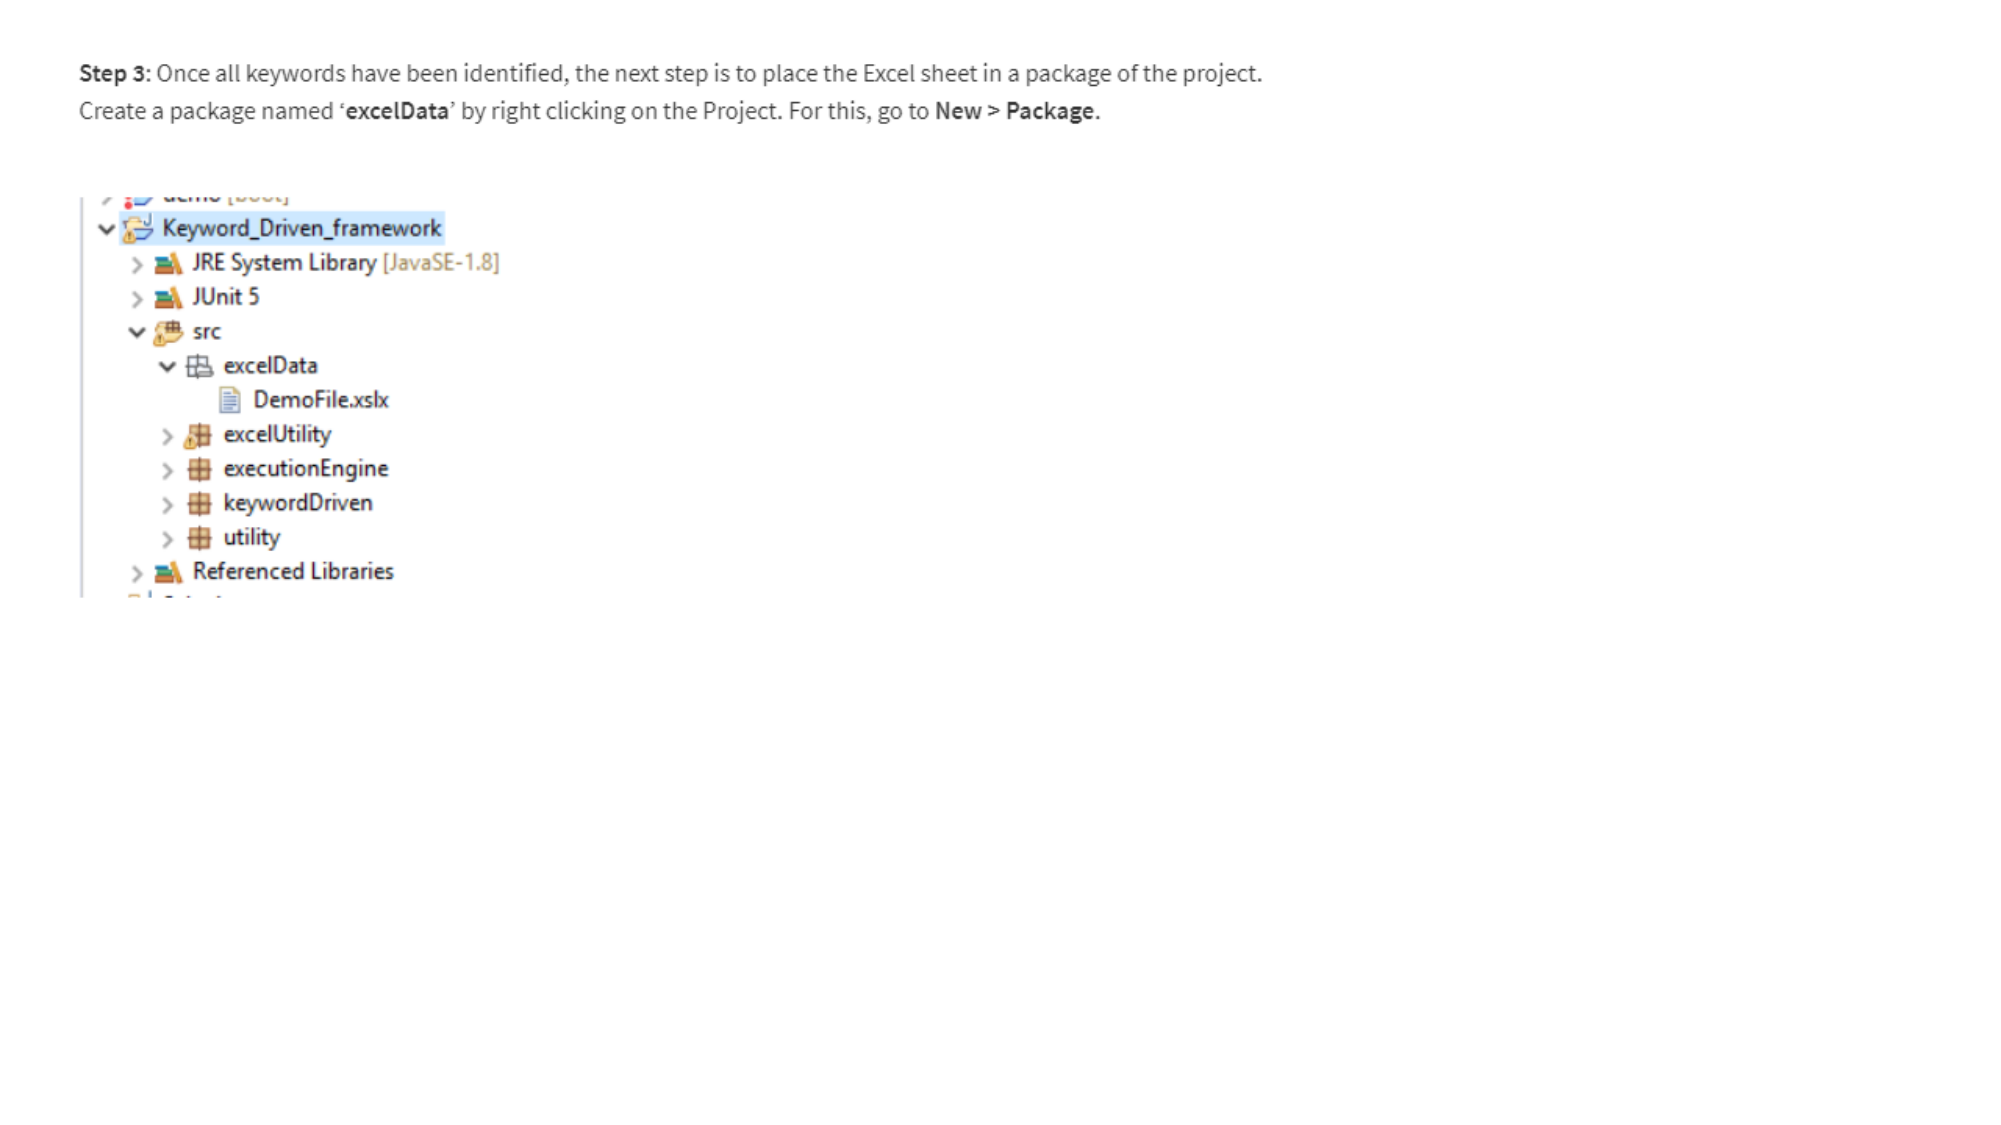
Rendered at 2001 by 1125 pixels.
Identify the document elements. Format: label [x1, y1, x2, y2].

picture [30, 38, 1318, 648]
